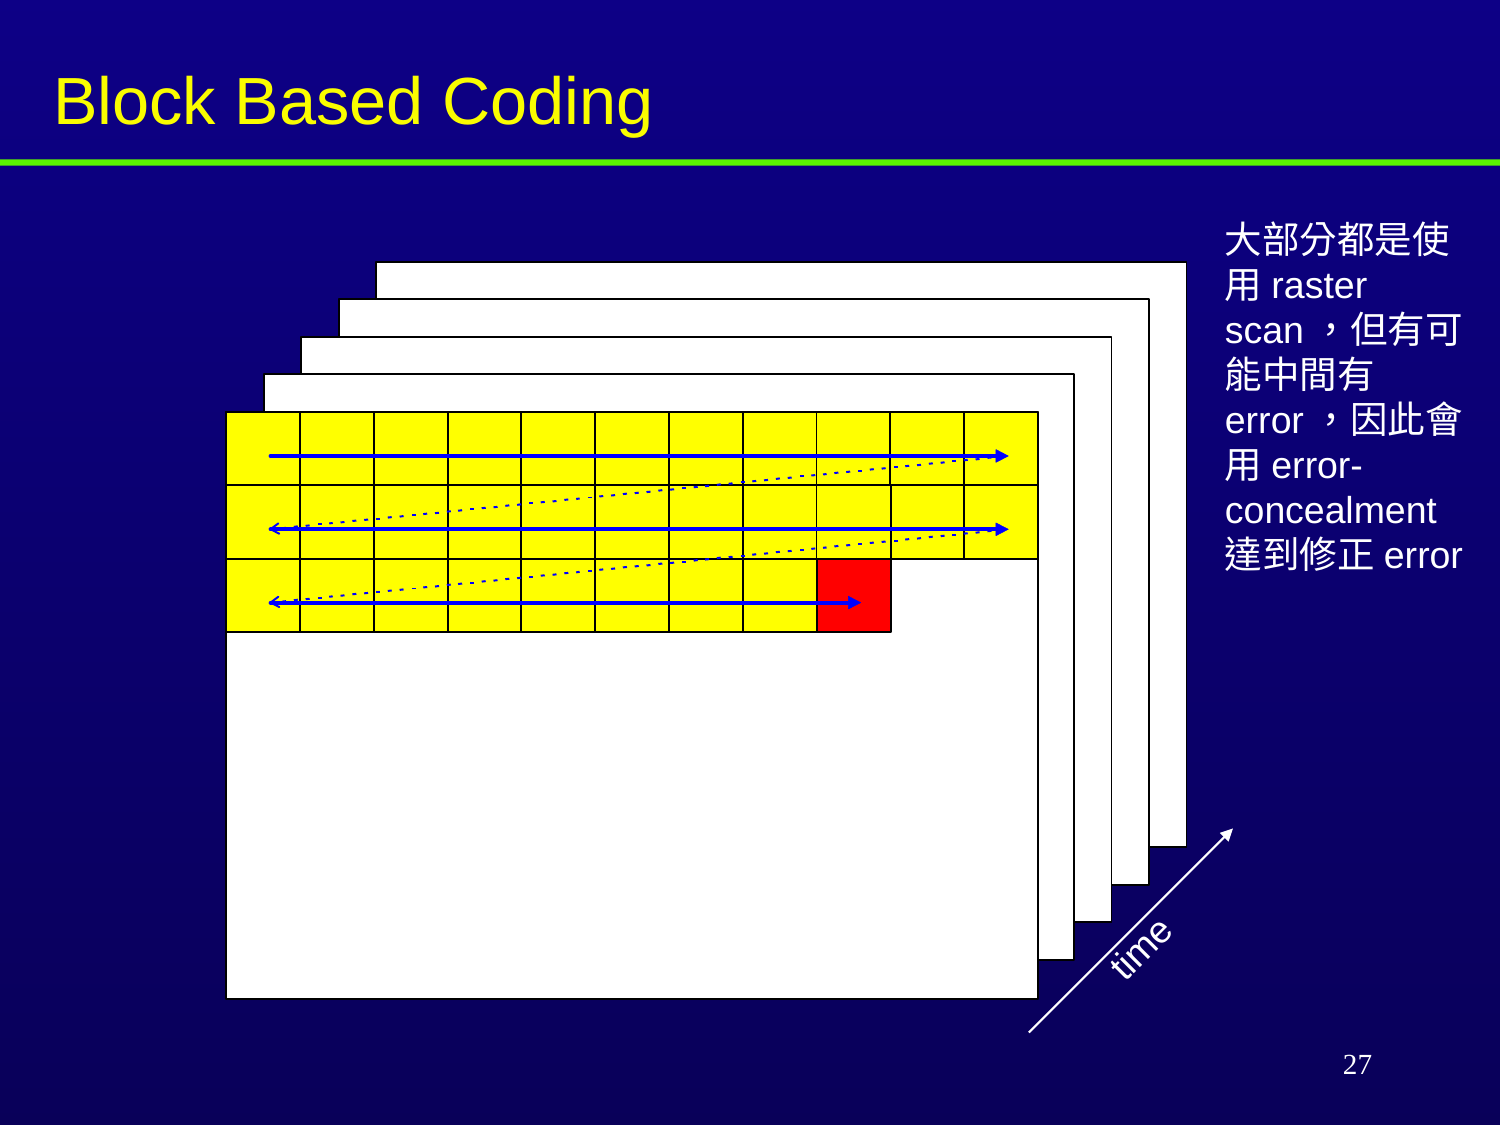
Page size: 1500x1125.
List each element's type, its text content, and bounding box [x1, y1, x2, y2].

text_box Block Based Coding [38, 50, 669, 146]
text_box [999, 911, 1288, 974]
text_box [299, 335, 1136, 910]
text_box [262, 373, 1098, 910]
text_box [337, 298, 1173, 909]
slide_number 27 [1074, 1024, 1388, 1101]
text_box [224, 410, 1063, 1024]
text_box 大部分都是使用raster scan，但有可能中間有error，因此會用error-concealment達到修正error [1210, 208, 1479, 584]
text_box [374, 260, 1211, 872]
